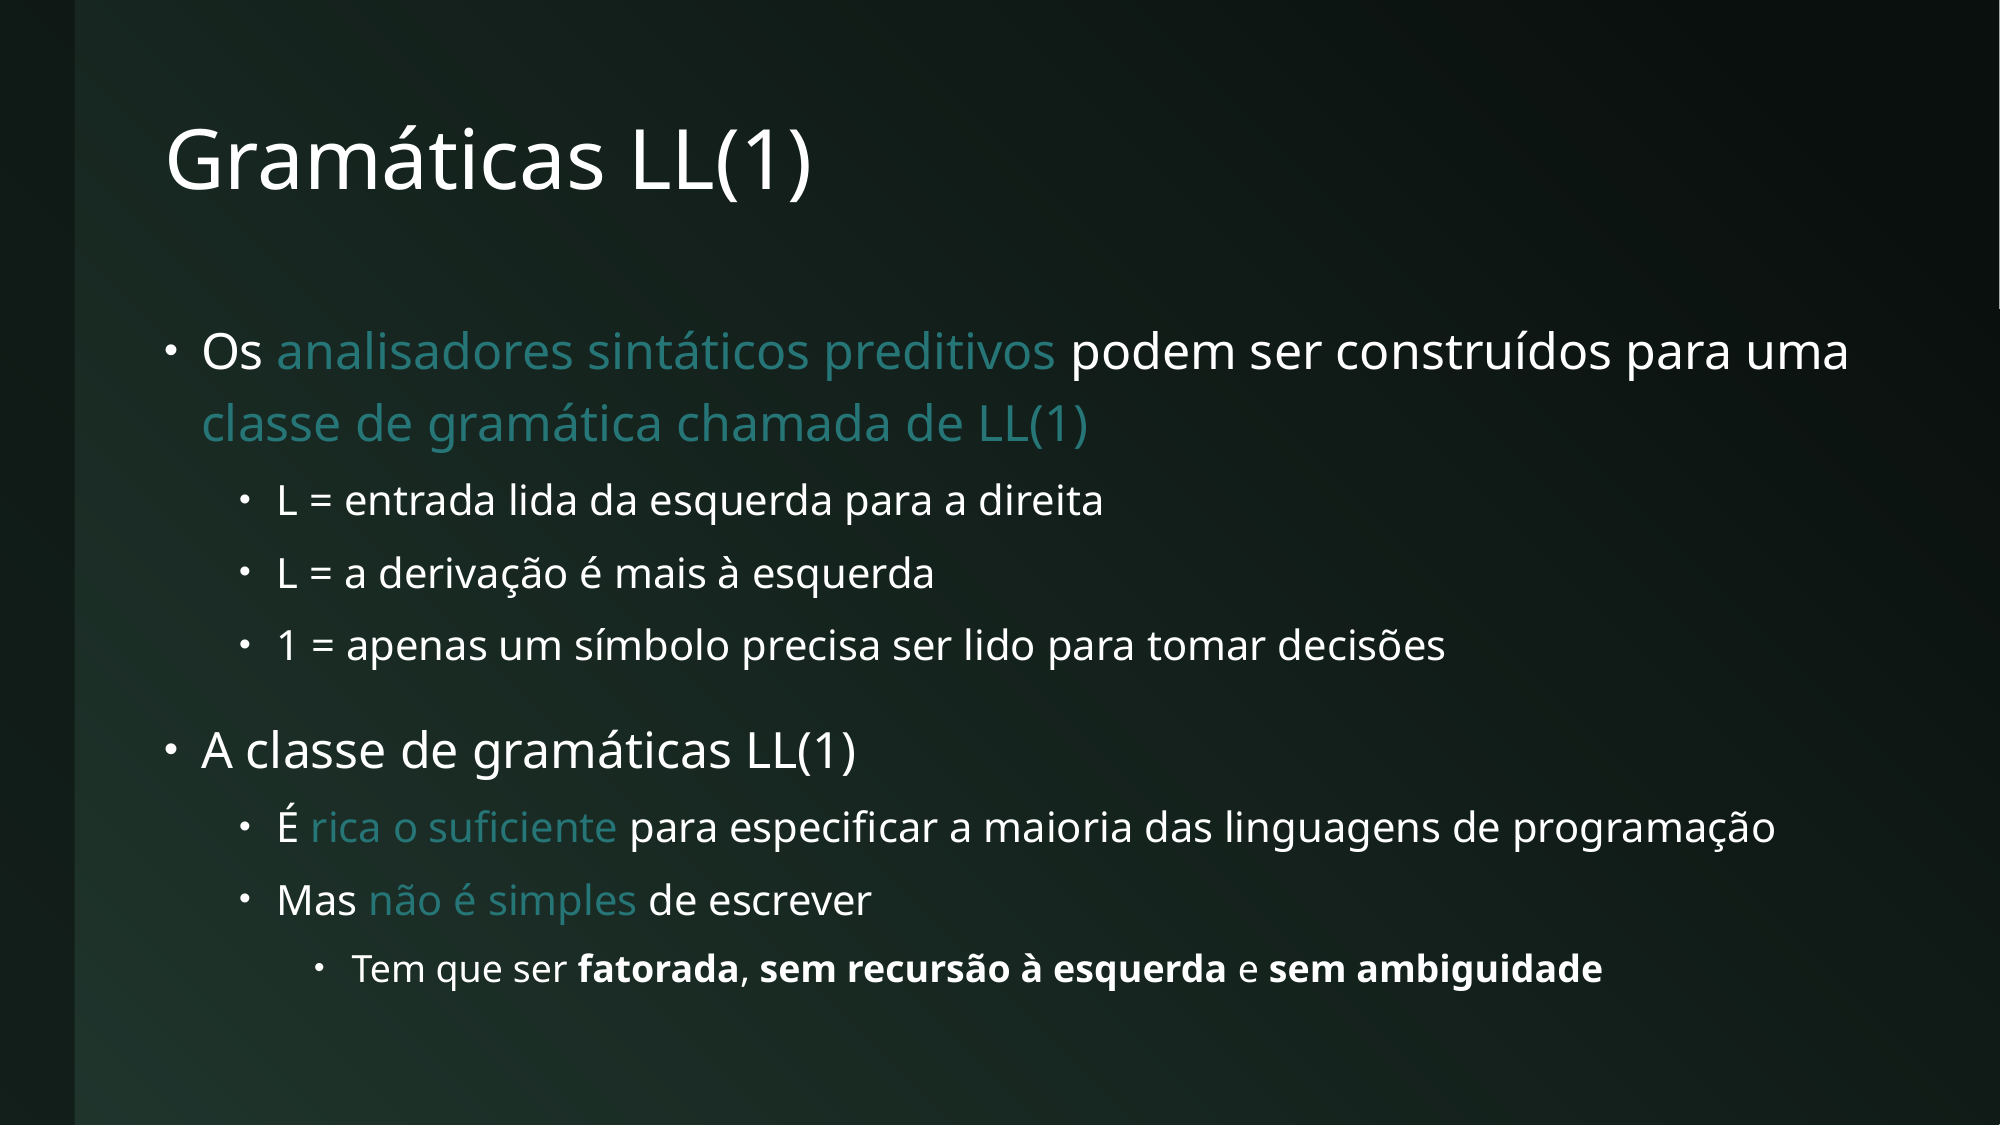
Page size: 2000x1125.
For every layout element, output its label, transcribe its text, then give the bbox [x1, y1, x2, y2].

list Os analisadores sintáticos preditivos podem ser construídos para uma classe de gramática chamada de LL(1) L = entrada lida da esquerda para a direita L = a derivação é mais à esquerda 1 = apenas um símbolo precisa ser lido para tomar decisões A classe de gramáticas LL(1) É rica o suficiente para especificar a maioria das linguagens de programação Mas não é simples de escrever Tem que ser fatorada, sem recursão à esquerda e sem ambiguidade [149, 299, 1898, 1025]
title Gramáticas LL(1) [149, 62, 1898, 263]
